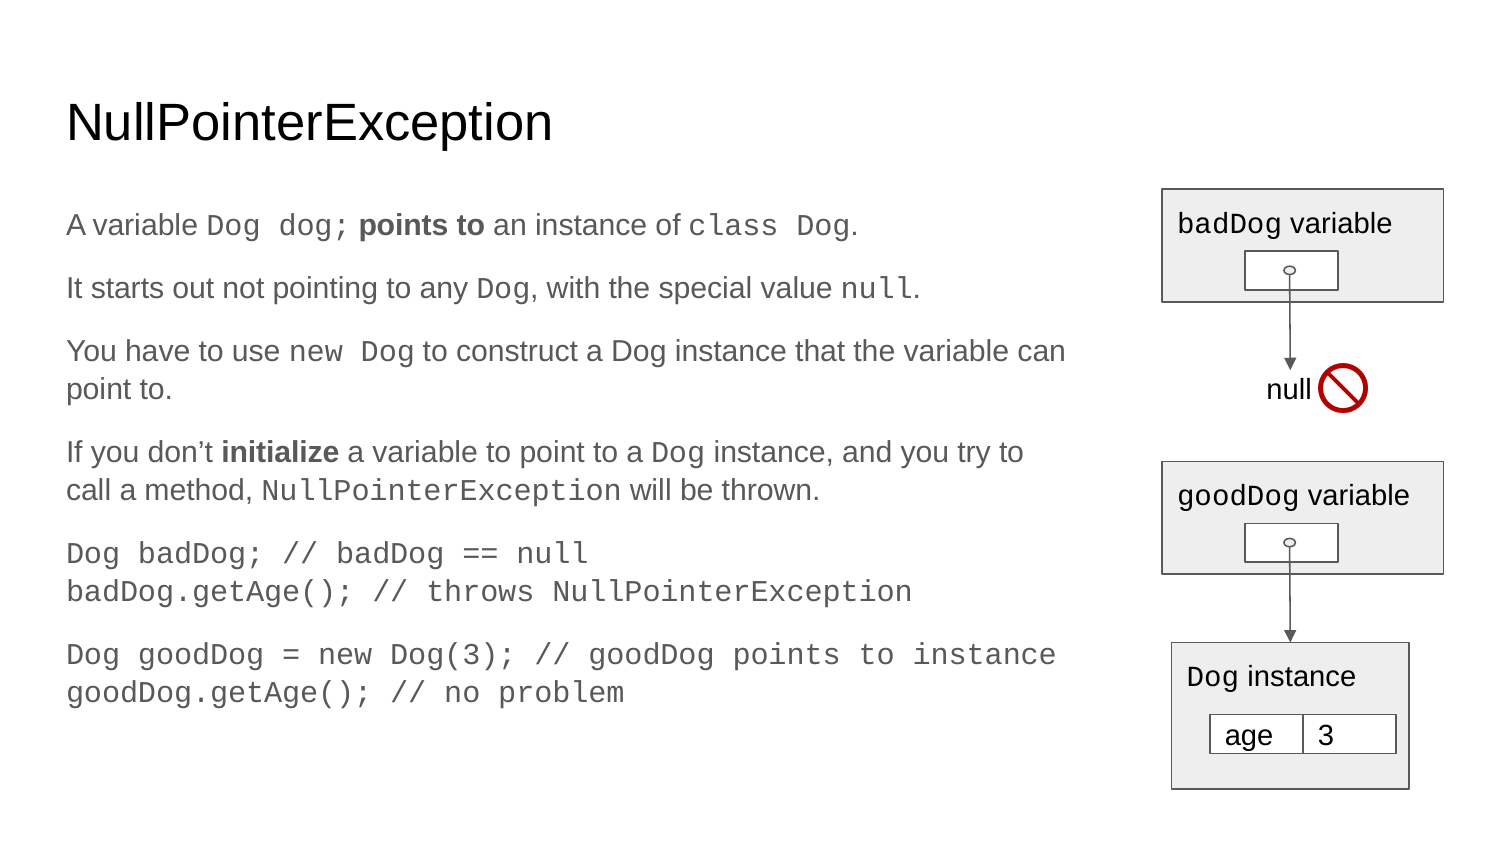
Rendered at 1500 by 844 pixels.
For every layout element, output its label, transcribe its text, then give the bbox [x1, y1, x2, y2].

text_box [1283, 266, 1296, 274]
text_box badDog variable [1162, 189, 1444, 302]
text_box 3 [1302, 714, 1396, 754]
text_box [1245, 251, 1339, 291]
text_box [1283, 538, 1296, 546]
title NullPointerException [51, 72, 1449, 167]
text_box Dog instance [1171, 642, 1409, 789]
text_box null [1251, 355, 1332, 421]
list A variable Dog dog; points to an instance of class Dog. It starts out not pointing to any Dog, with the special value null. You have to use new Dog to construct a Dog instance that the variable can point to. If you don’t initialize a variable to point to a Dog instance, and you try to call a method, NullPointerException will be thrown. Dog badDog; // badDog == null badDog.getAge(); // throws NullPointerException Dog goodDog = new Dog(3); // goodDog points to instance goodDog.getAge(); // no problem [51, 189, 1090, 752]
text_box goodDog variable [1162, 461, 1444, 575]
picture [1318, 363, 1368, 413]
text_box age [1209, 714, 1302, 754]
text_box [1245, 523, 1339, 563]
